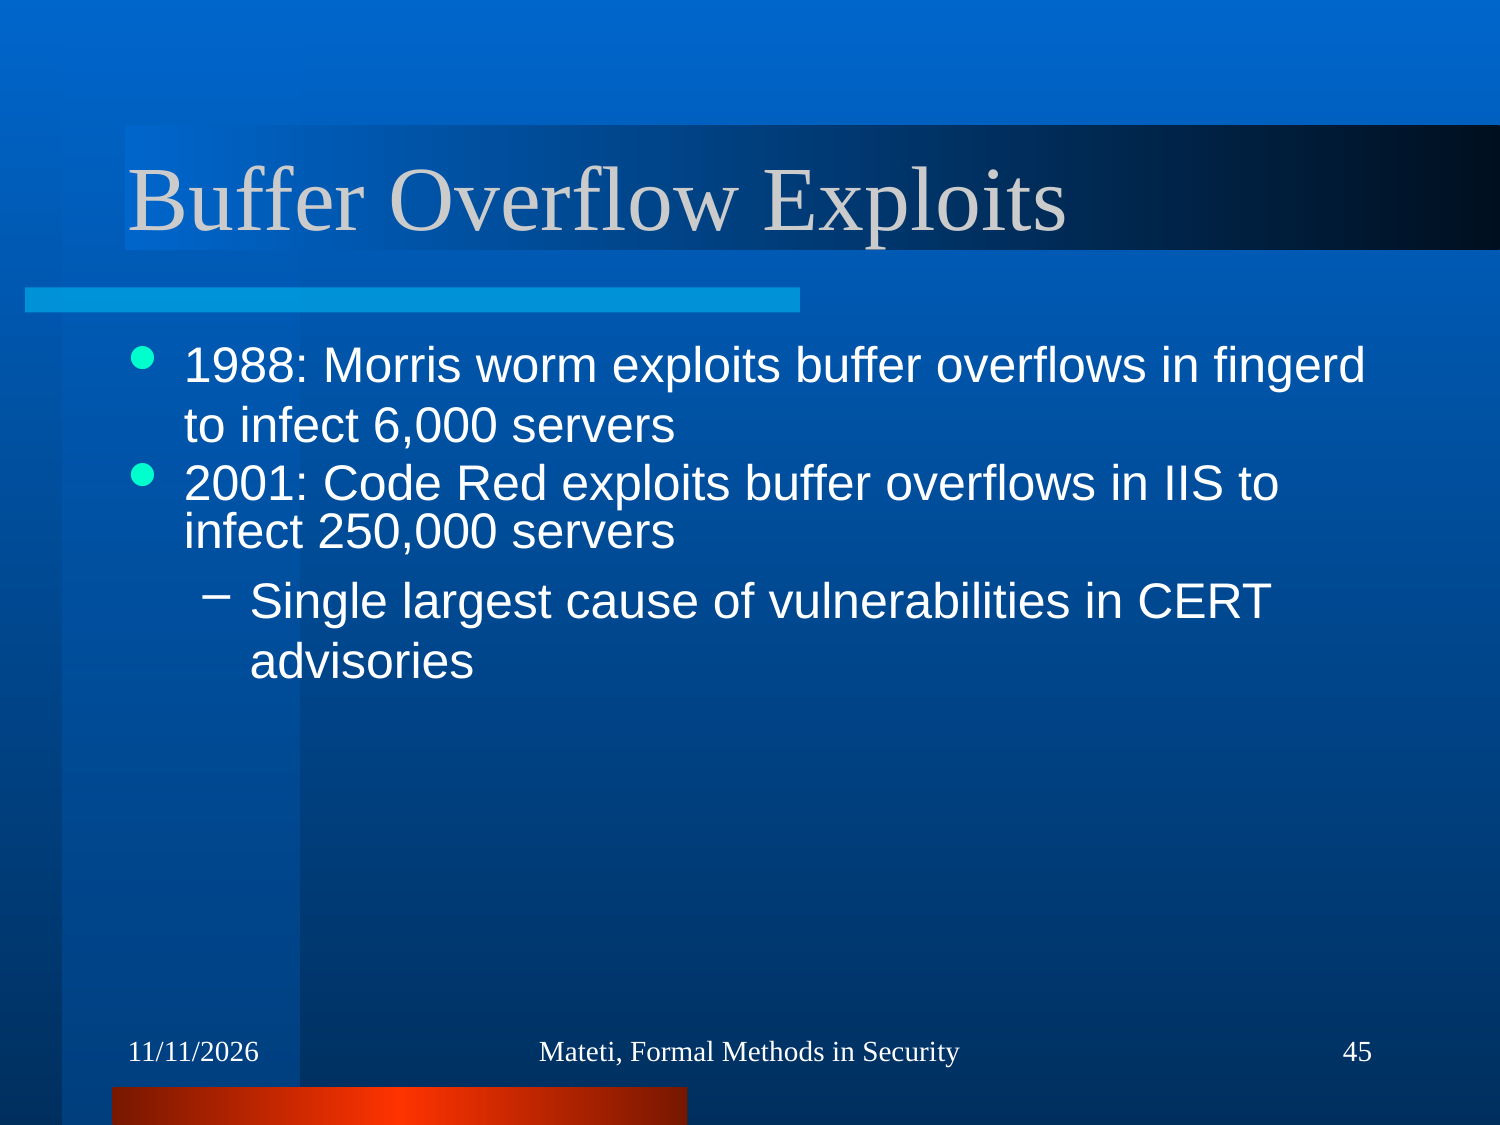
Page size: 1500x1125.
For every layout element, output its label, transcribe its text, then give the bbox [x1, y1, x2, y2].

slide_number 45 [1074, 1012, 1388, 1088]
list 1988: Morris worm exploits buffer overflows in fingerd to infect 6,000 servers 2001: Code Red exploits buffer overflows in IIS to infect 250,000 servers Single largest cause of vulnerabilities in CERT advisories [112, 324, 1388, 1001]
title Buffer Overflow Exploits [112, 99, 1388, 288]
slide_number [112, 1012, 426, 1088]
footer Mateti, Formal Methods in Security [512, 1012, 988, 1088]
